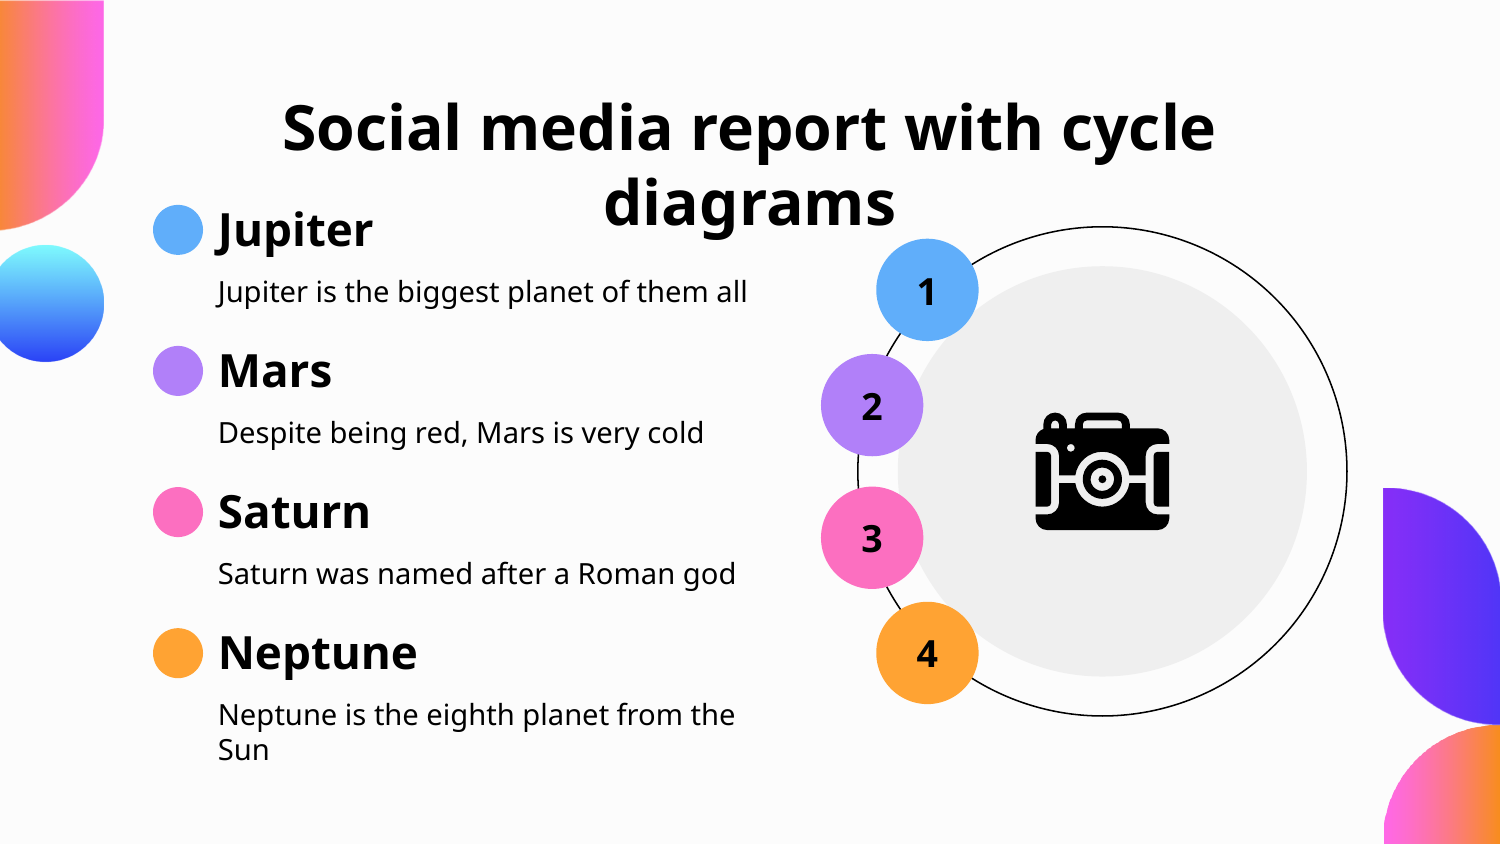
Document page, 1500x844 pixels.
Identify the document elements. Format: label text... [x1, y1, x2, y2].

text_box Mars [202, 331, 811, 399]
text_box Jupiter is the biggest planet of them all [202, 258, 811, 331]
picture [0, 244, 104, 363]
text_box 4 [876, 601, 979, 705]
text_box [972, 226, 1347, 716]
text_box [153, 487, 204, 538]
picture [1383, 488, 1500, 844]
text_box Neptune is the eighth planet from the Sun [202, 681, 811, 754]
text_box [887, 563, 945, 609]
picture [0, 0, 104, 232]
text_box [1035, 412, 1170, 531]
text_box [887, 334, 946, 380]
text_box 1 [876, 238, 979, 342]
text_box [857, 450, 898, 493]
text_box Saturn [202, 471, 811, 540]
title Social media report with cycle diagrams [116, 72, 1383, 167]
text_box [897, 266, 1307, 677]
text_box Despite being red, Mars is very cold [202, 399, 811, 471]
text_box Saturn was named after a Roman god [202, 540, 811, 612]
text_box Neptune [202, 612, 811, 681]
text_box [153, 345, 204, 396]
text_box Jupiter [202, 189, 811, 258]
text_box [153, 204, 204, 255]
text_box 2 [820, 353, 924, 457]
text_box 3 [820, 486, 924, 589]
text_box [153, 628, 204, 679]
